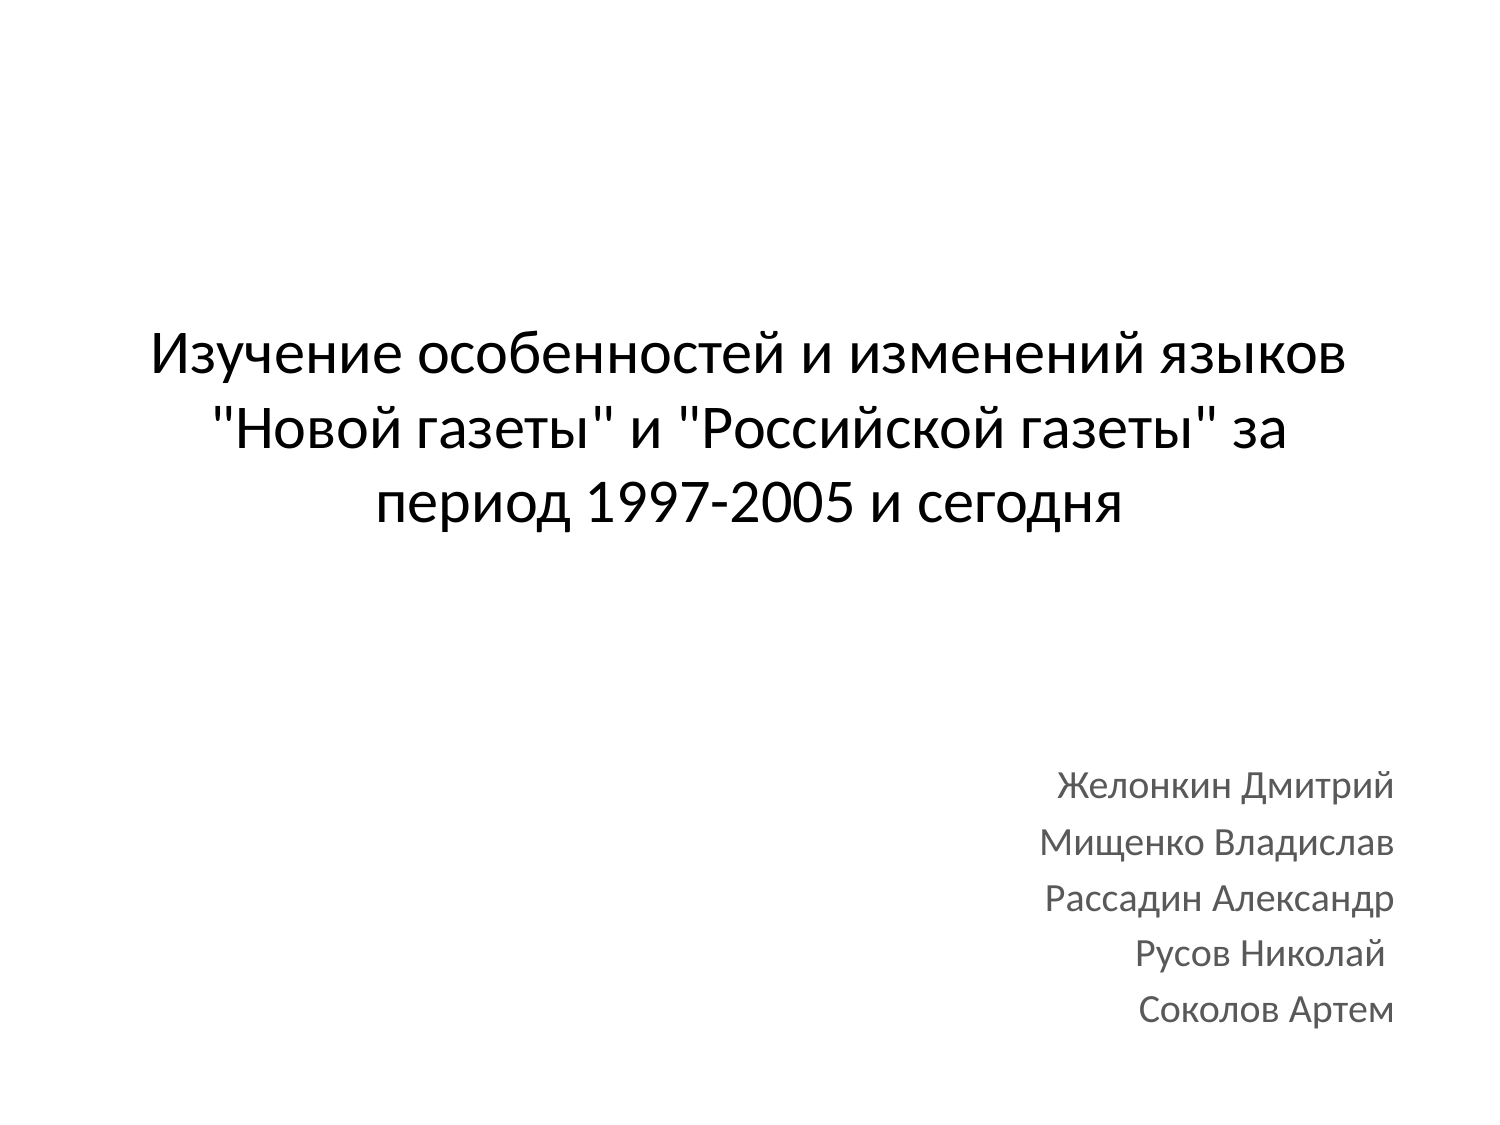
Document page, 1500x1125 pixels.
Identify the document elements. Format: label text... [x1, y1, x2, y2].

title Изучение особенностей и изменений языков "Новой газеты" и "Российской газеты" за период 1997-2005 и сегодня [112, 302, 1388, 544]
subtitle Желонкин Дмитрий Мищенко Владислав Рассадин Александр Русов Николай Соколов Артем [360, 751, 1411, 1039]
